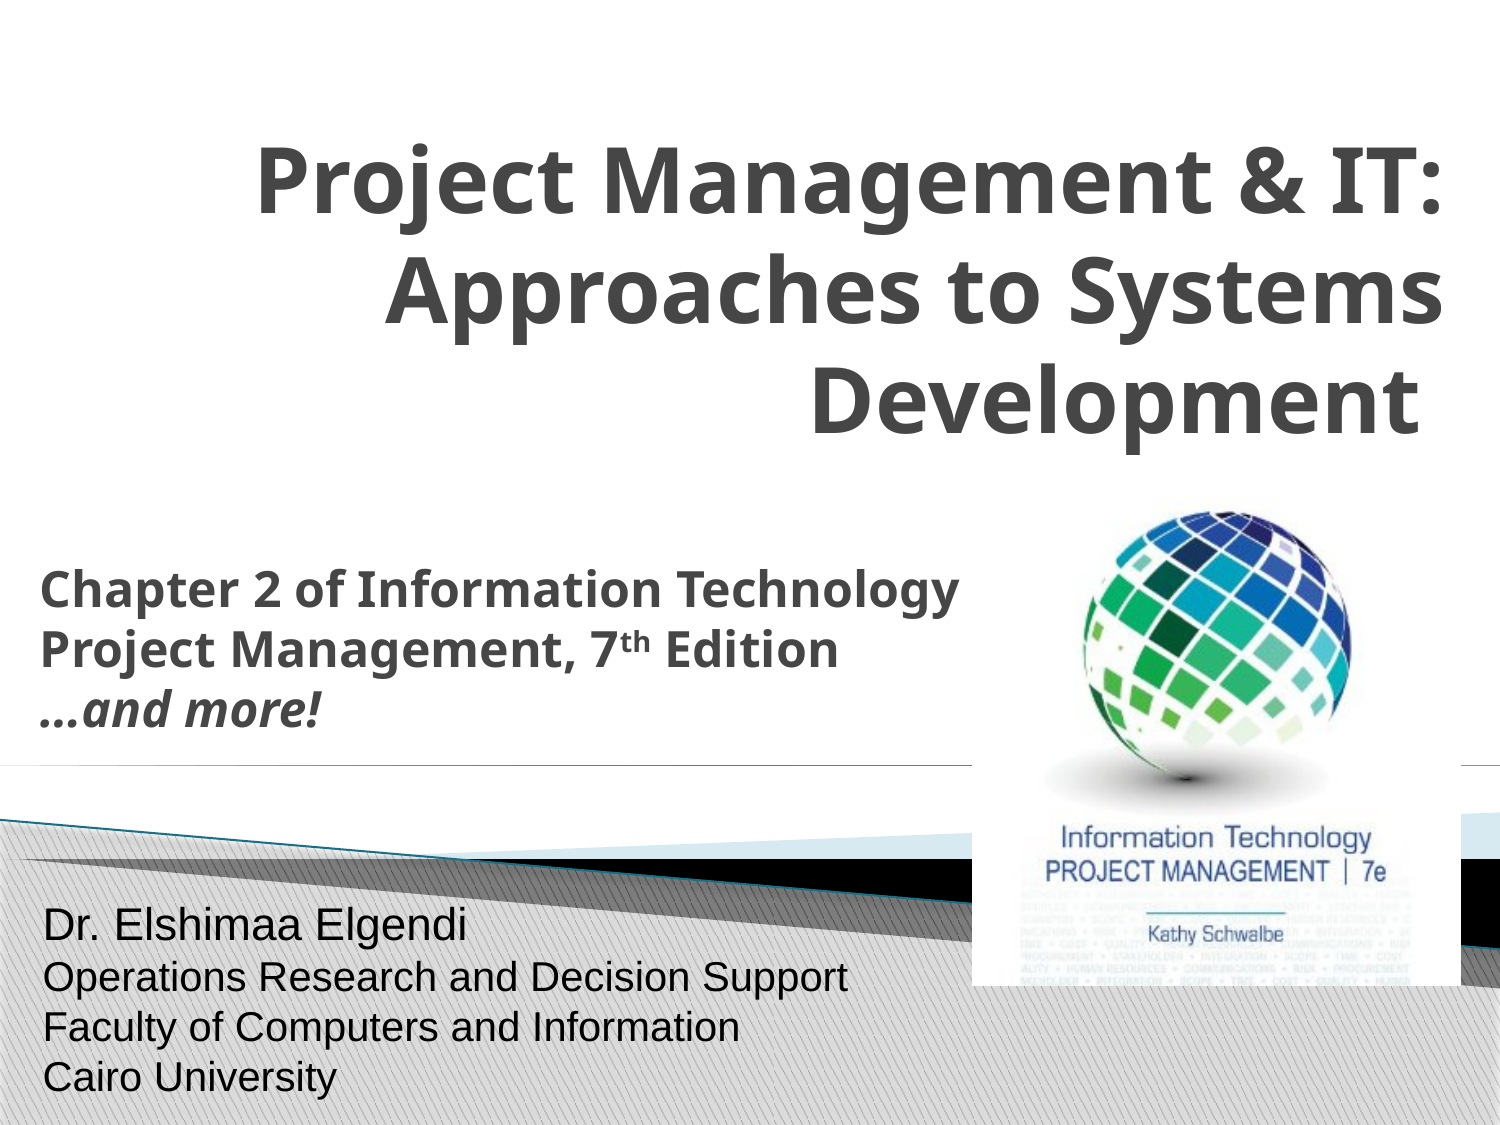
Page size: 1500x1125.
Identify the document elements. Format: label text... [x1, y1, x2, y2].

picture [864, 497, 1500, 989]
picture [5, 859, 754, 887]
title Project Management & IT: Approaches to Systems Development [0, 62, 1461, 459]
text_box Chapter 2 of Information Technology Project Management, 7th Edition …and more! [24, 549, 966, 772]
text_box Dr. Elshimaa Elgendi Operations Research and Decision Support Faculty of Computers and Information Cairo University [27, 887, 864, 1108]
